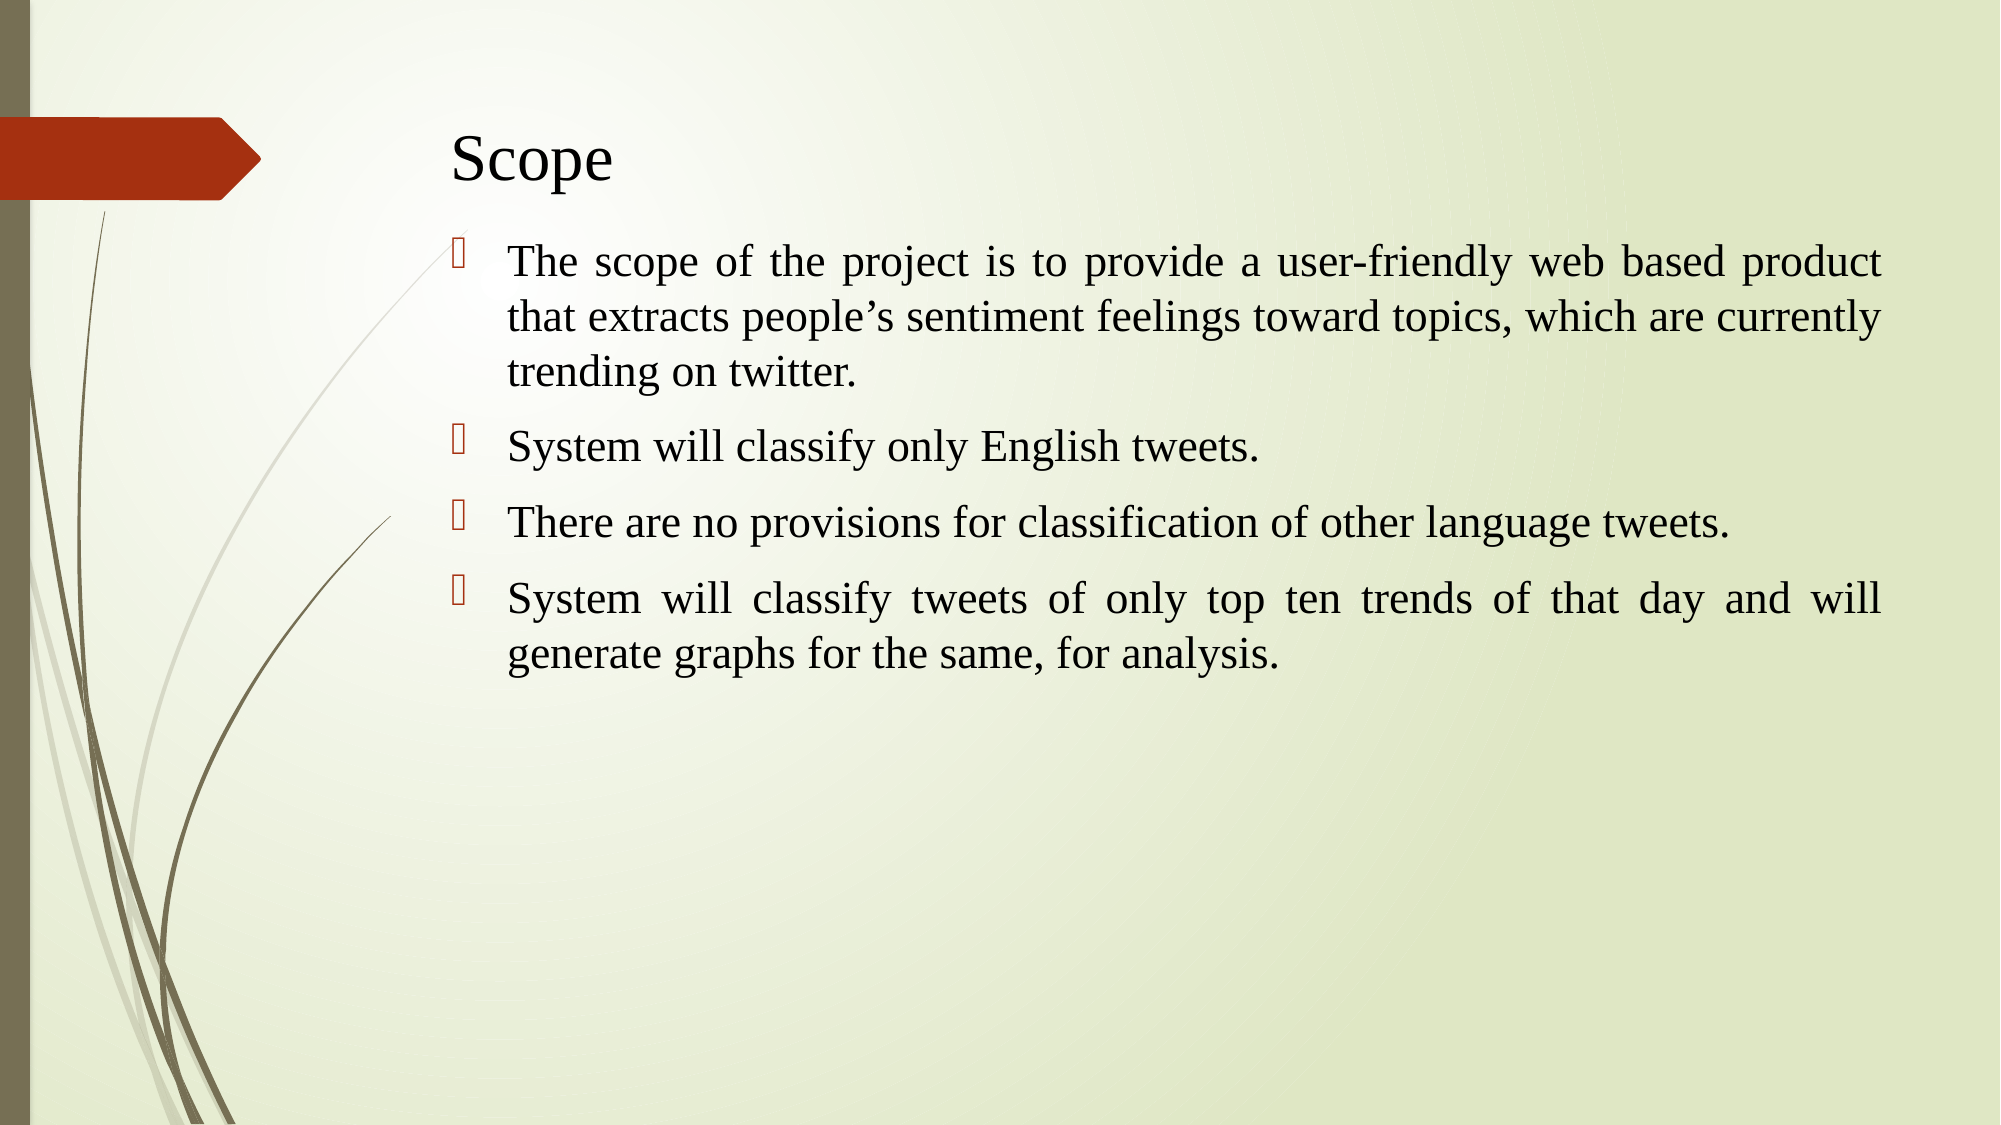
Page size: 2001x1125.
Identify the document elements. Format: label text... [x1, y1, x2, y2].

title Scope [435, 106, 1883, 222]
list The scope of the project is to provide a user-friendly web based product that extracts people’s sentiment feelings toward topics, which are currently trending on twitter. System will classify only English tweets. There are no provisions for classification of other language tweets. System will classify tweets of only top ten trends of that day and will generate graphs for the same, for analysis. [435, 222, 1899, 894]
